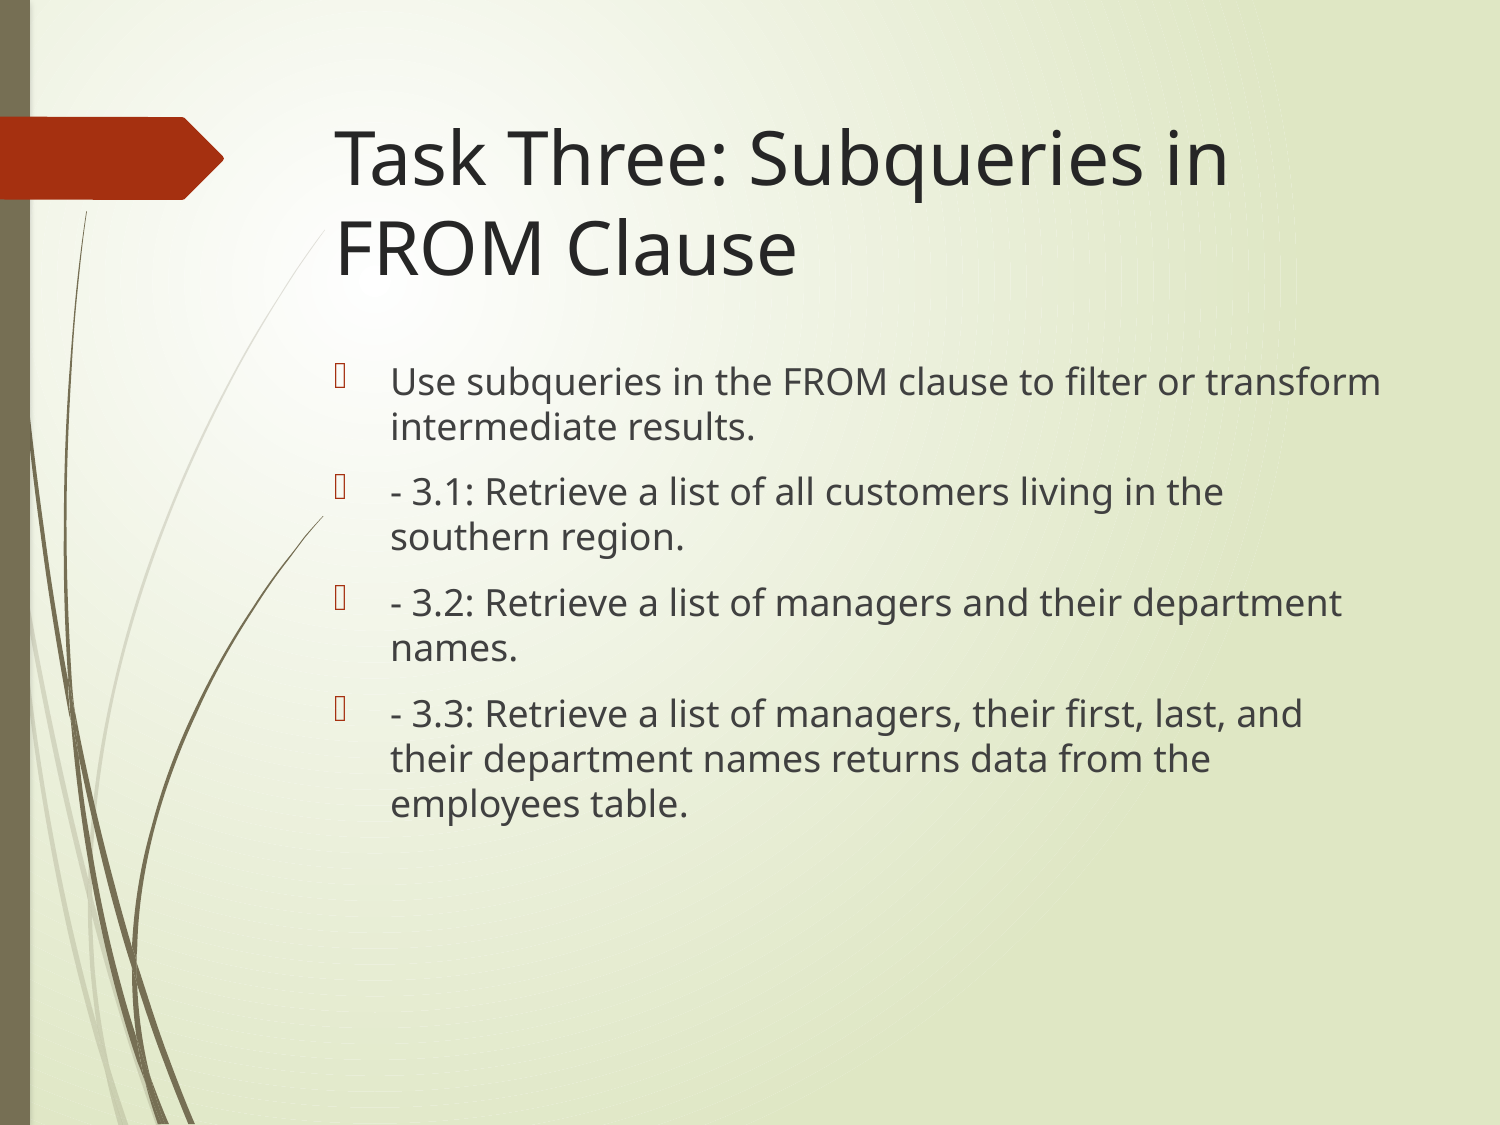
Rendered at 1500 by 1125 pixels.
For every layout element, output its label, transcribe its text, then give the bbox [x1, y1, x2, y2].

title Task Three: Subqueries in FROM Clause [319, 102, 1400, 313]
list Use subqueries in the FROM clause to filter or transform intermediate results. - 3.1: Retrieve a list of all customers living in the southern region. - 3.2: Retrieve a list of managers and their department names. - 3.3: Retrieve a list of managers, their first, last, and their department names returns data from the employees table. [318, 350, 1400, 970]
